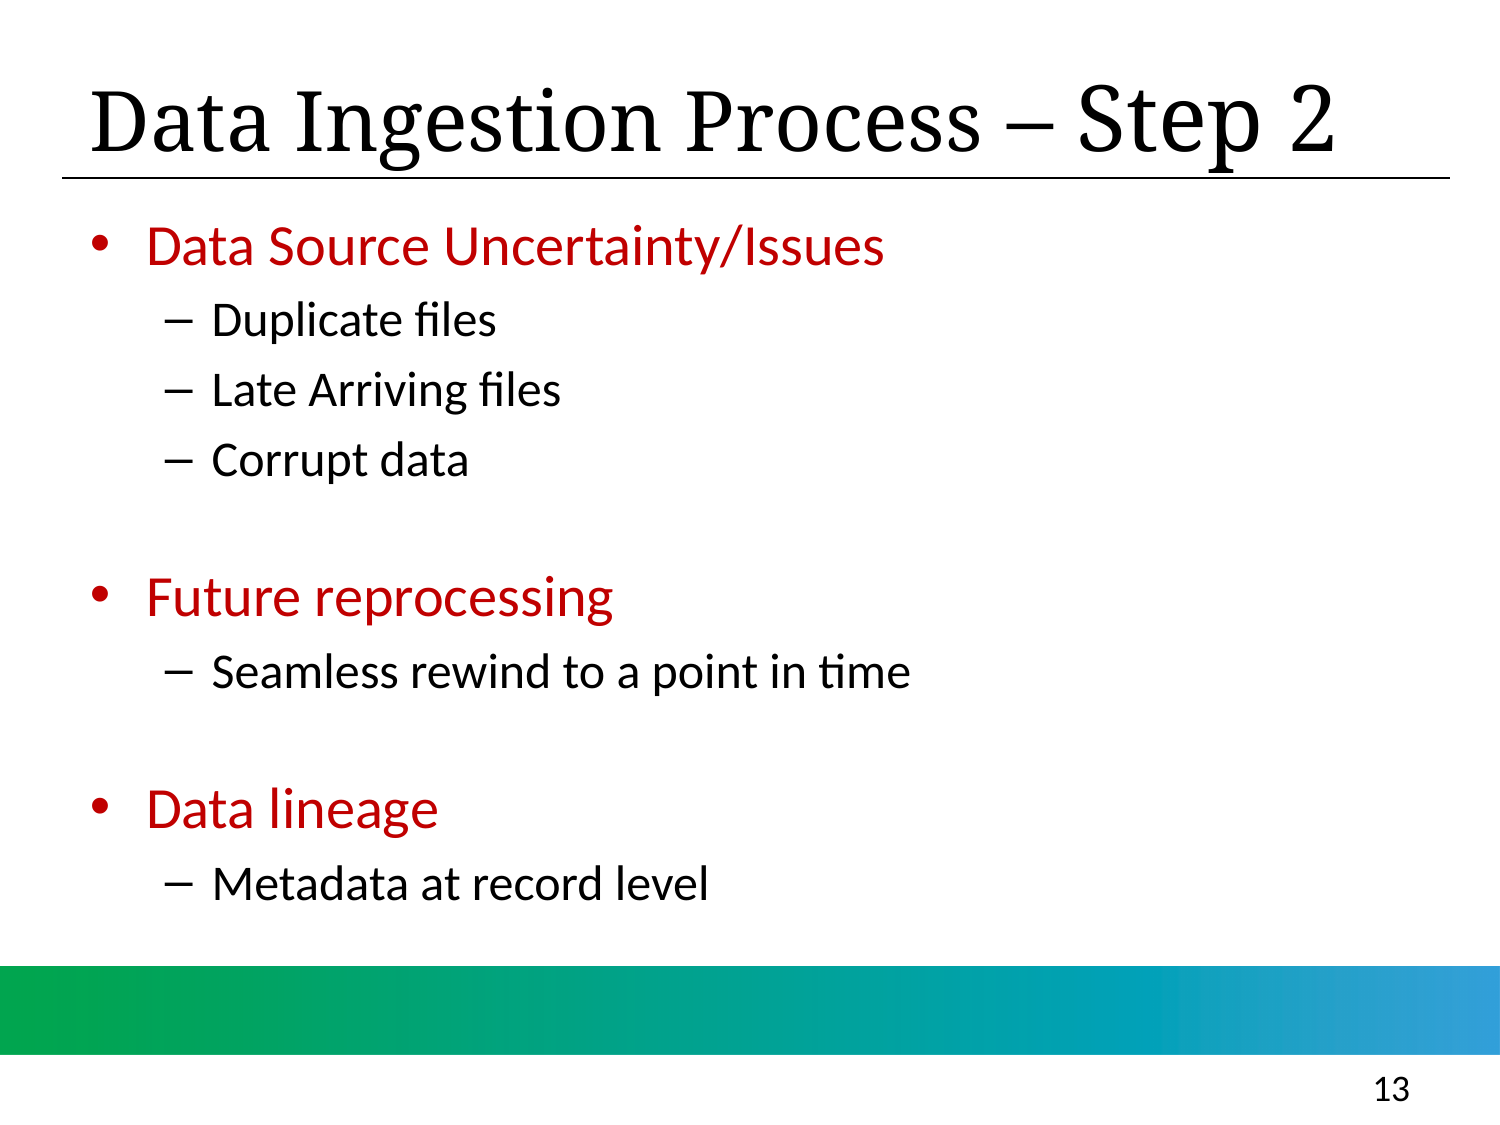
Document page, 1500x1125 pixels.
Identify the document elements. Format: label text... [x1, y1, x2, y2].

title Data Ingestion Process – Step 2 [75, 52, 1425, 156]
slide_number 13 [1074, 1057, 1425, 1118]
list Data Source Uncertainty/Issues Duplicate files Late Arriving files Corrupt data Future reprocessing Seamless rewind to a point in time Data lineage Metadata at record level [75, 199, 1425, 953]
